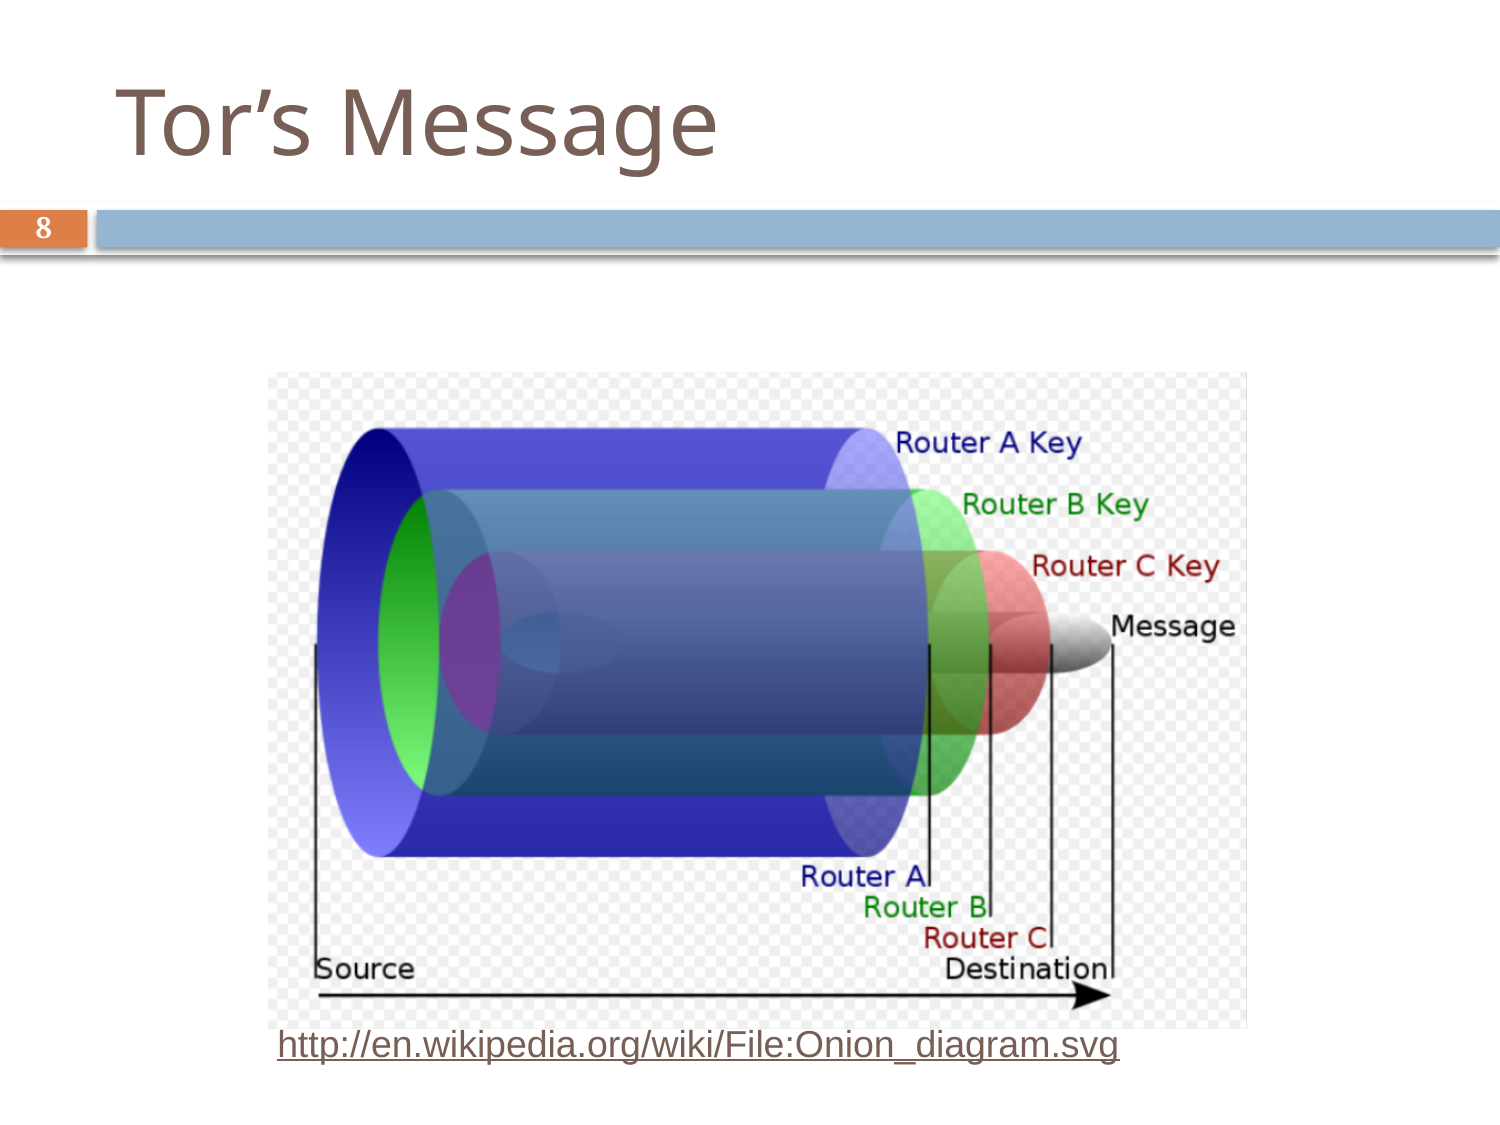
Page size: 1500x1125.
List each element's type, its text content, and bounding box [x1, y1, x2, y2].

picture [266, 371, 1248, 1030]
slide_number 7 [0, 208, 88, 249]
text_box http://en.wikipedia.org/wiki/File:Onion_diagram.svg [262, 1037, 1150, 1073]
title Tor’s Message [100, 37, 1438, 200]
